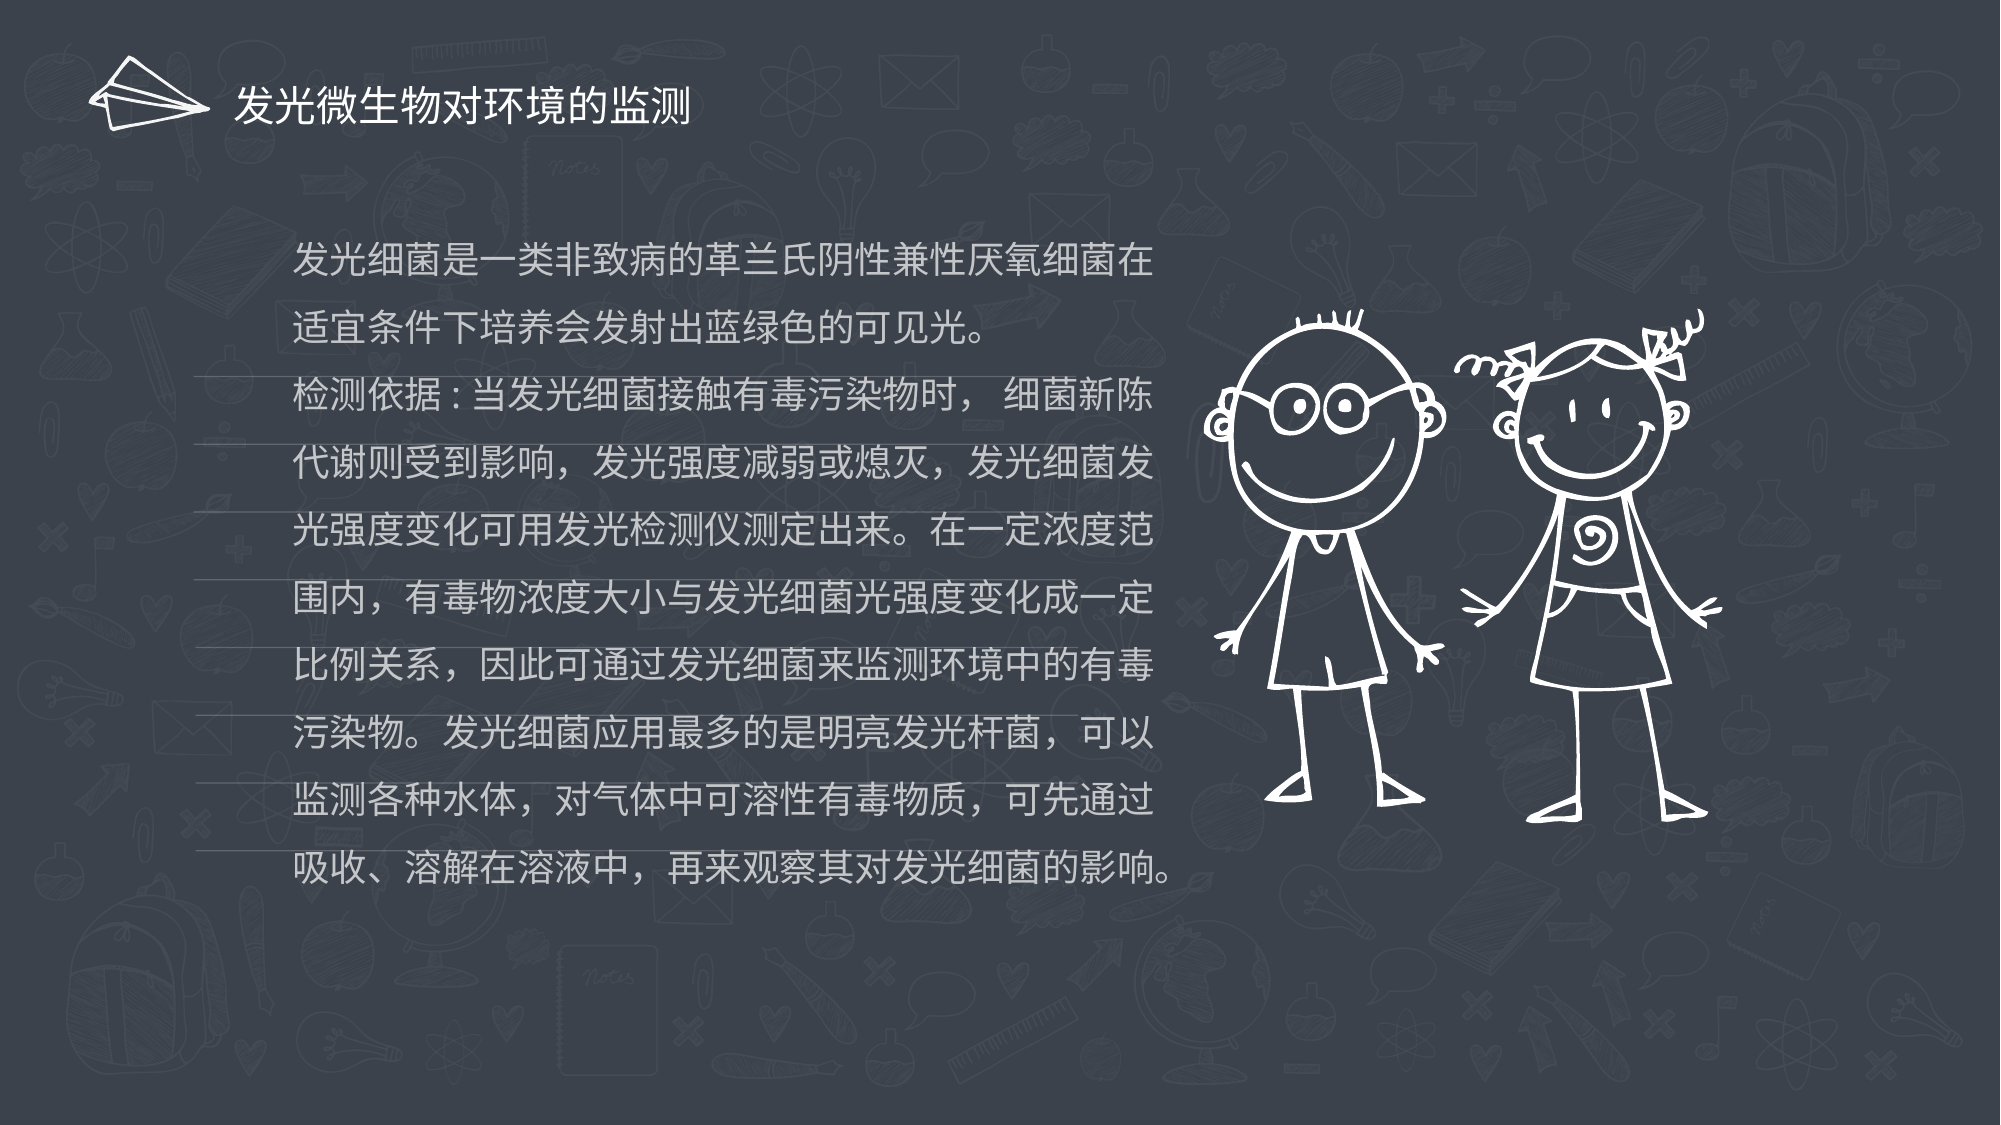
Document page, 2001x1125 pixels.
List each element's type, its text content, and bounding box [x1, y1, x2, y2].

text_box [193, 206, 1198, 890]
text_box 发光微生物对环境的监测 [218, 72, 712, 137]
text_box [1198, 308, 1723, 826]
picture [91, 66, 209, 144]
